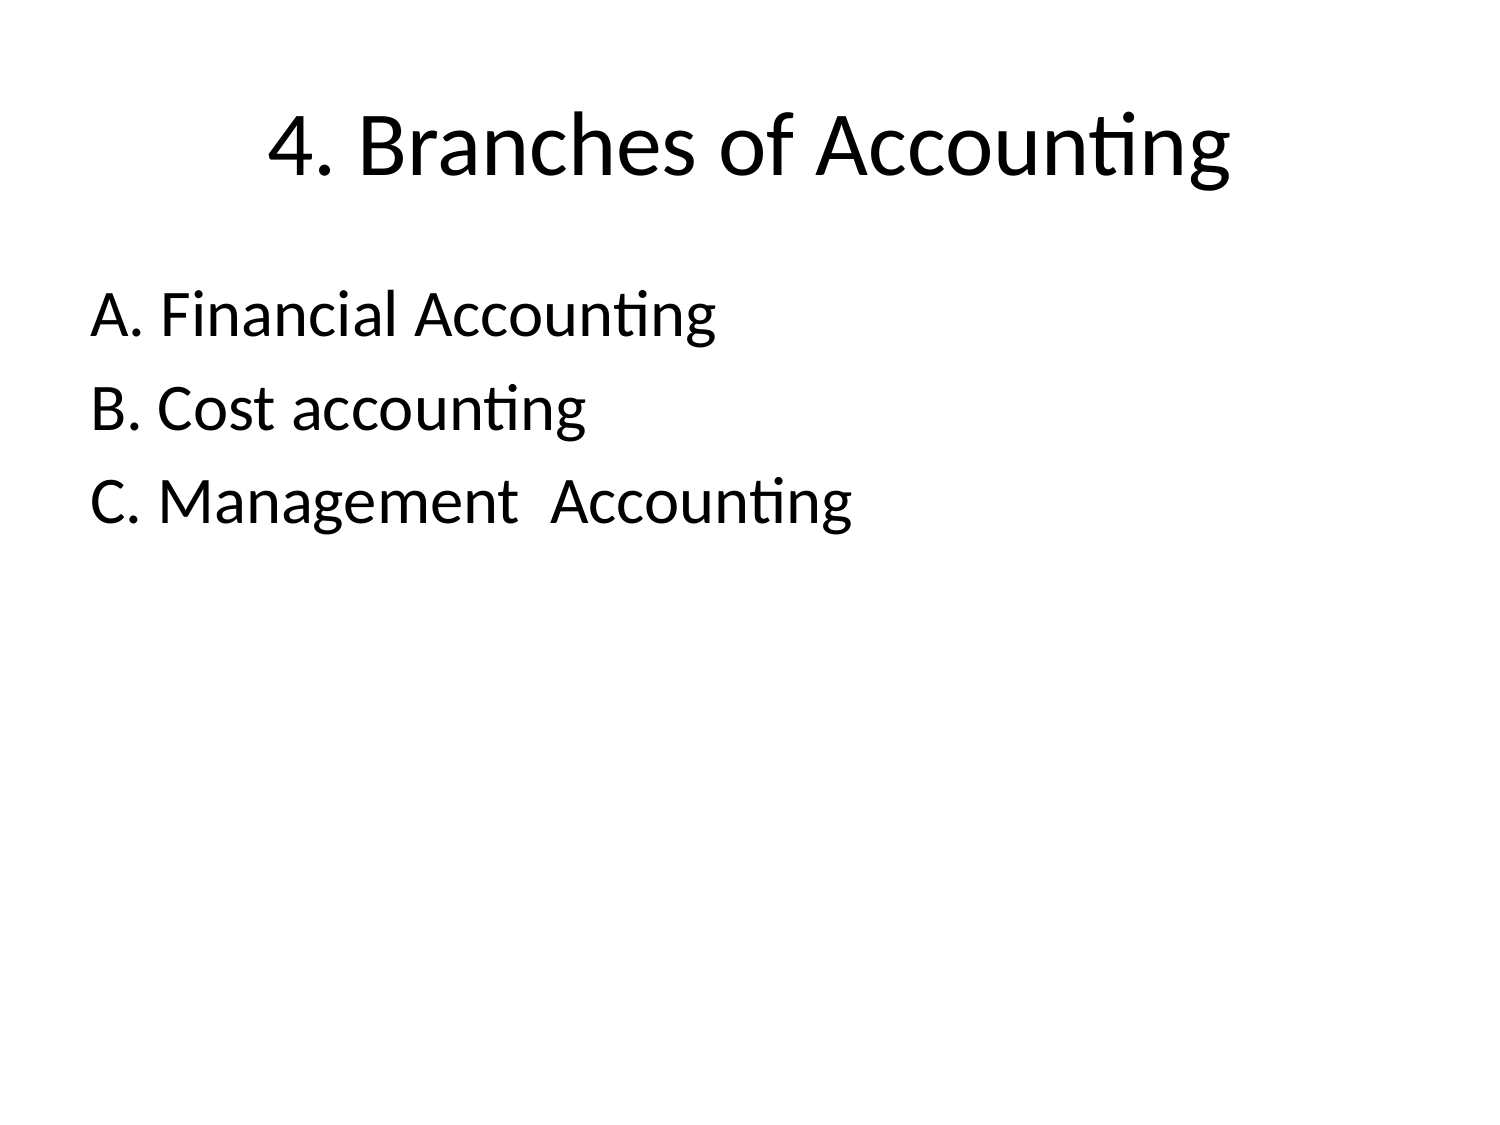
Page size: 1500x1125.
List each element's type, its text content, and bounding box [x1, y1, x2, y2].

list A. Financial Accounting B. Cost accounting C. Management Accounting [75, 262, 1425, 1005]
title 4. Branches of Accounting [75, 45, 1425, 233]
